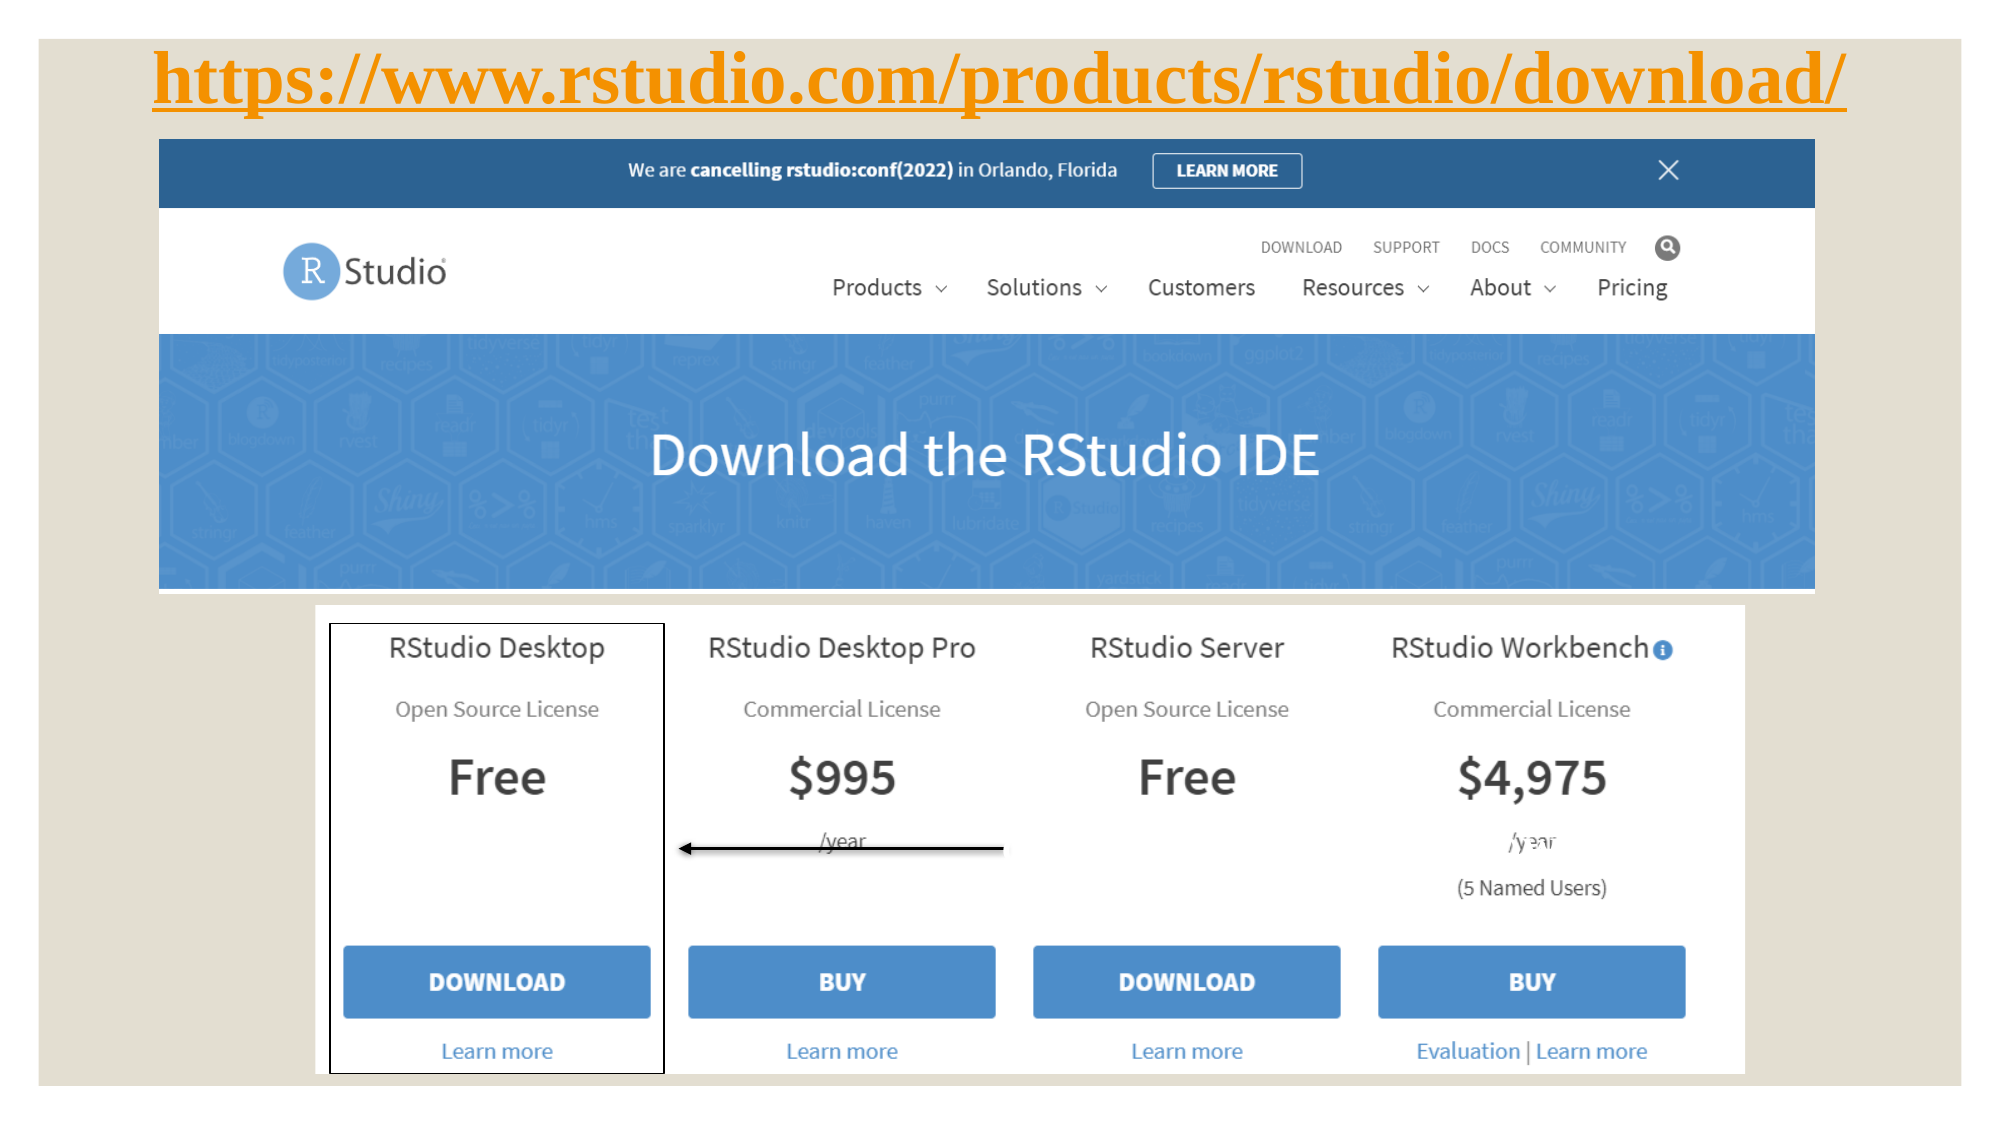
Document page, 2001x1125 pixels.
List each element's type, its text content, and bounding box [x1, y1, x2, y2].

picture [159, 139, 1815, 594]
picture [315, 605, 1746, 1074]
text_box https://www.rstudio.com/products/rstudio/download/ [69, 21, 1931, 127]
